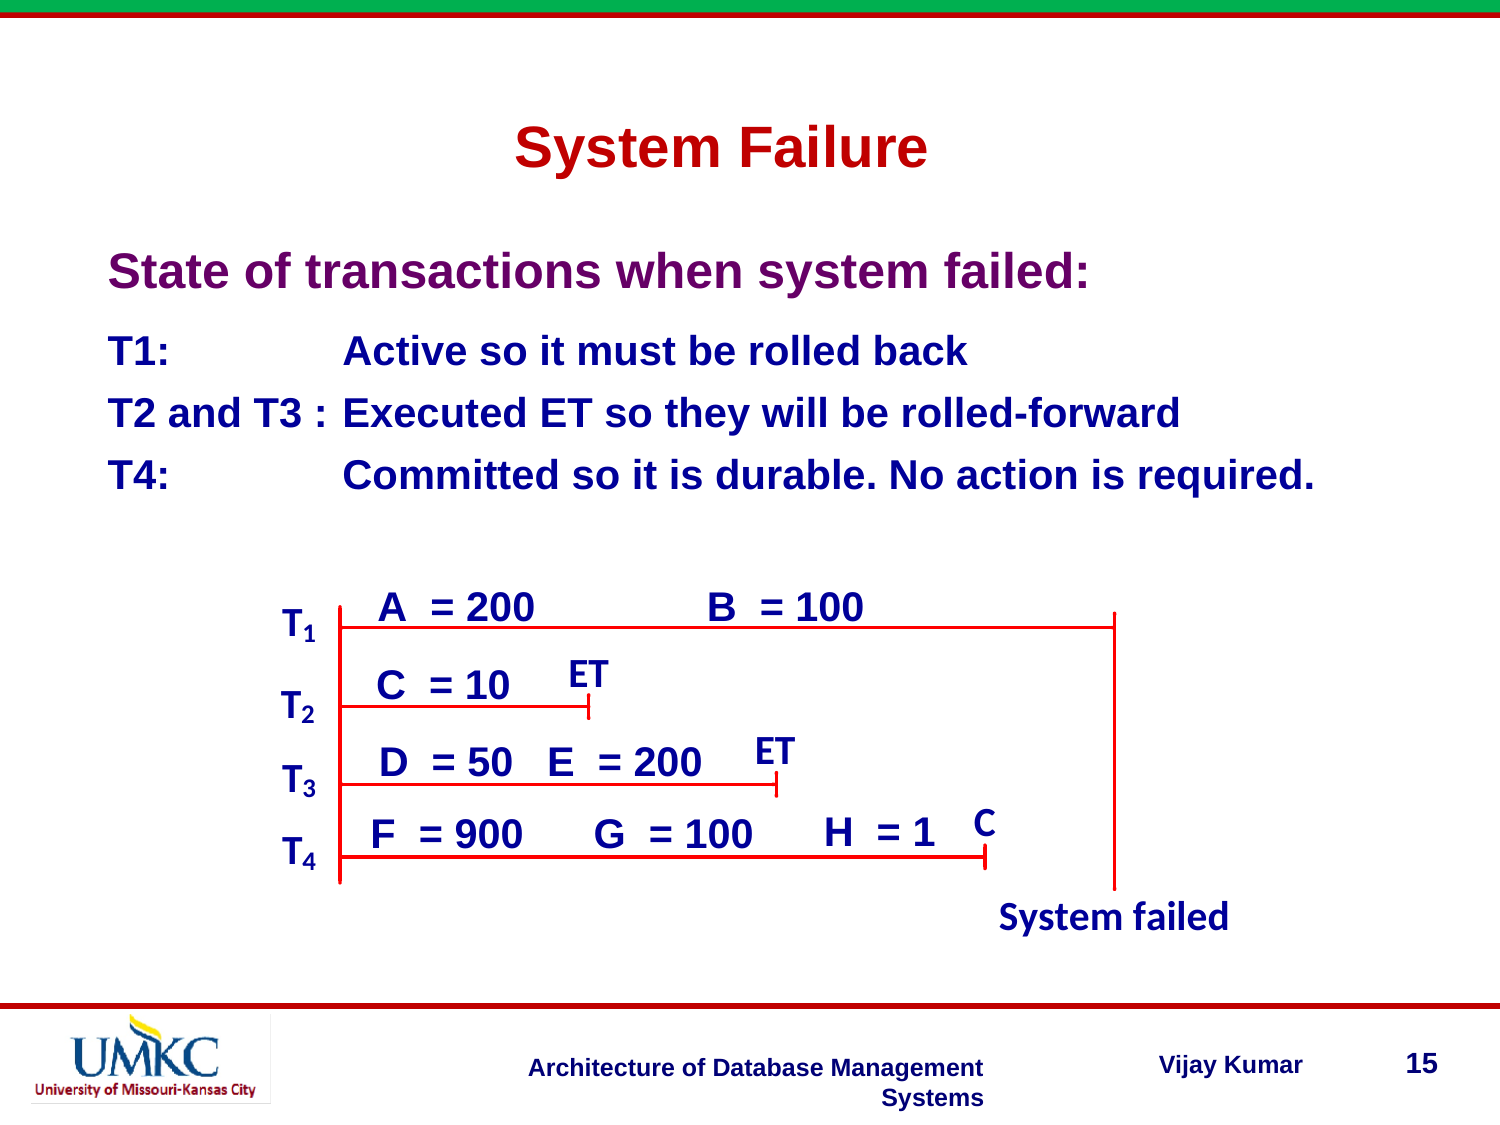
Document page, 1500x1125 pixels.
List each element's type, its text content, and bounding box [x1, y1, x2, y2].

picture [31, 1014, 271, 1106]
picture [277, 574, 1233, 946]
text_box State of transactions when system failed: T1: Active so it must be rolled back T2 and T3 : Executed ET so they will be rolled-forward T4: Committed so it is durable. No action is required. [92, 230, 1418, 506]
title System Failure [50, 75, 1394, 213]
slide_number 15 [1388, 1036, 1454, 1077]
